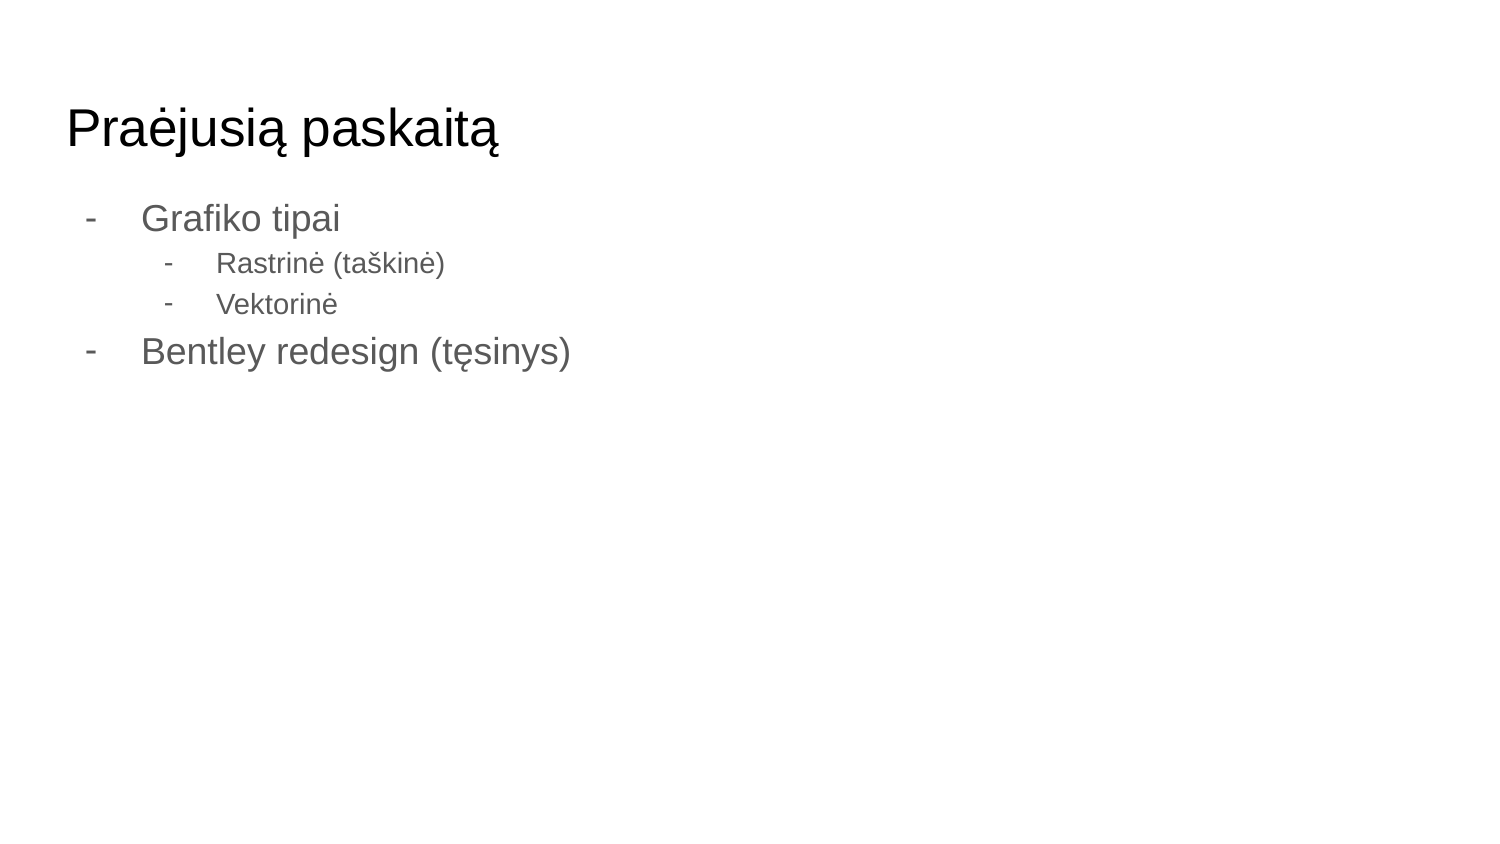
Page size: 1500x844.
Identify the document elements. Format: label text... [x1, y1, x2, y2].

list Grafiko tipai Rastrinė (taškinė) Vektorinė Bentley redesign (tęsinys) [51, 173, 1449, 784]
title Praėjusią paskaitą [51, 78, 1449, 173]
